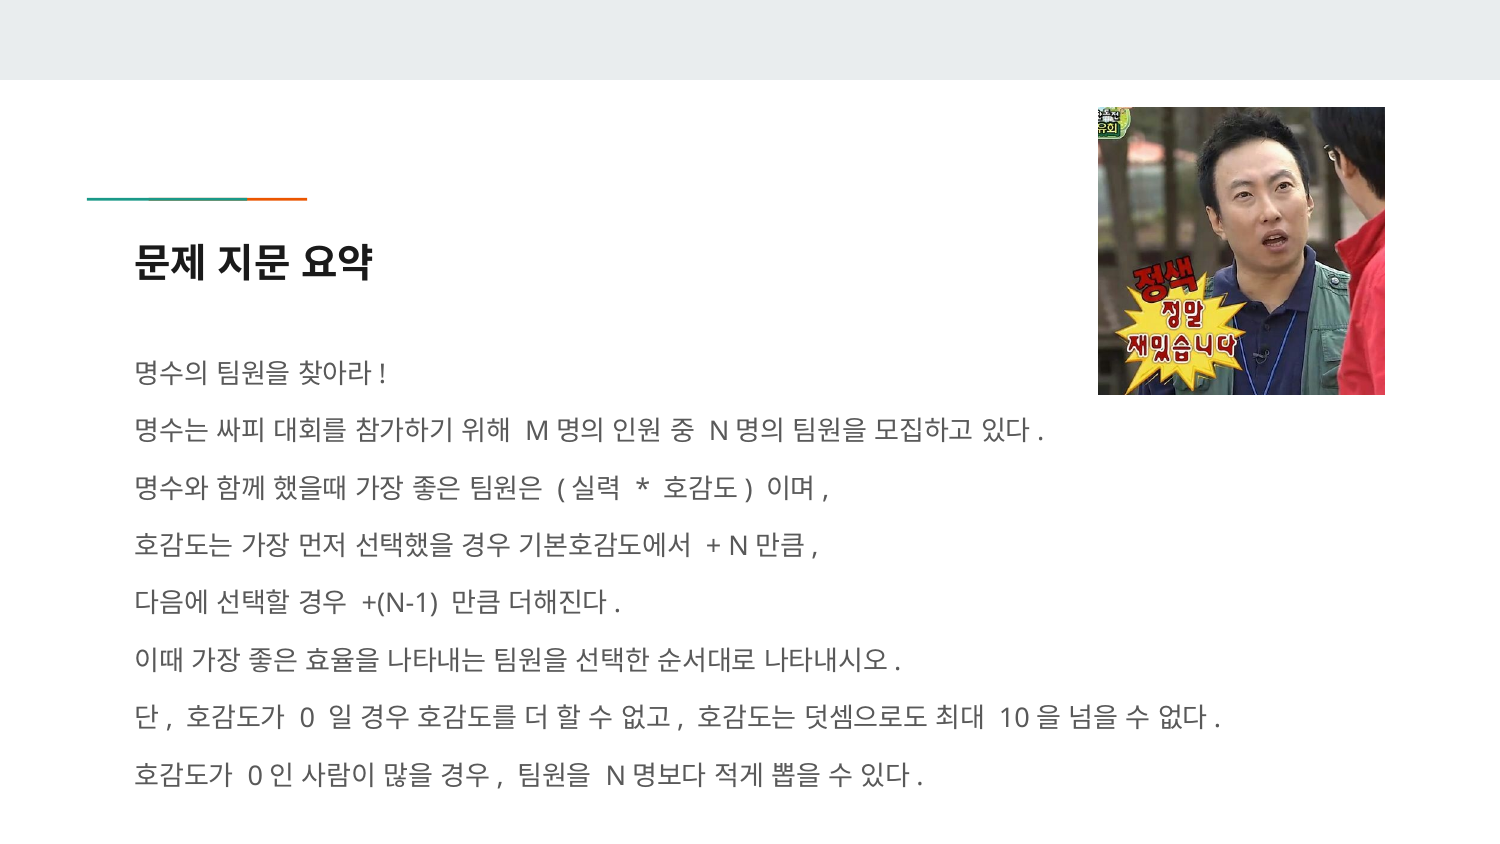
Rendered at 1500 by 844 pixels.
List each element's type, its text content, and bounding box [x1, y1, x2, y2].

list 명수의 팀원을 찾아라! 명수는 싸피 대회를 참가하기 위해 M명의 인원 중 N명의 팀원을 모집하고 있다. 명수와 함께 했을때 가장 좋은 팀원은 (실력 * 호감도) 이며, 호감도는 가장 먼저 선택했을 경우 기본호감도에서 + N만큼, 다음에 선택할 경우 +(N-1) 만큼 더해진다. 이때 가장 좋은 효율을 나타내는 팀원을 선택한 순서대로 나타내시오. 단, 호감도가 0 일 경우 호감도를 더 할 수 없고, 호감도는 덧셈으로도 최대 10을 넘을 수 없다. 호감도가 0인 사람이 많을 경우, 팀원을 N명보다 적게 뽑을 수 있다. [119, 341, 1381, 712]
picture [1098, 107, 1386, 395]
title 문제 지문 요약 [119, 216, 1093, 305]
